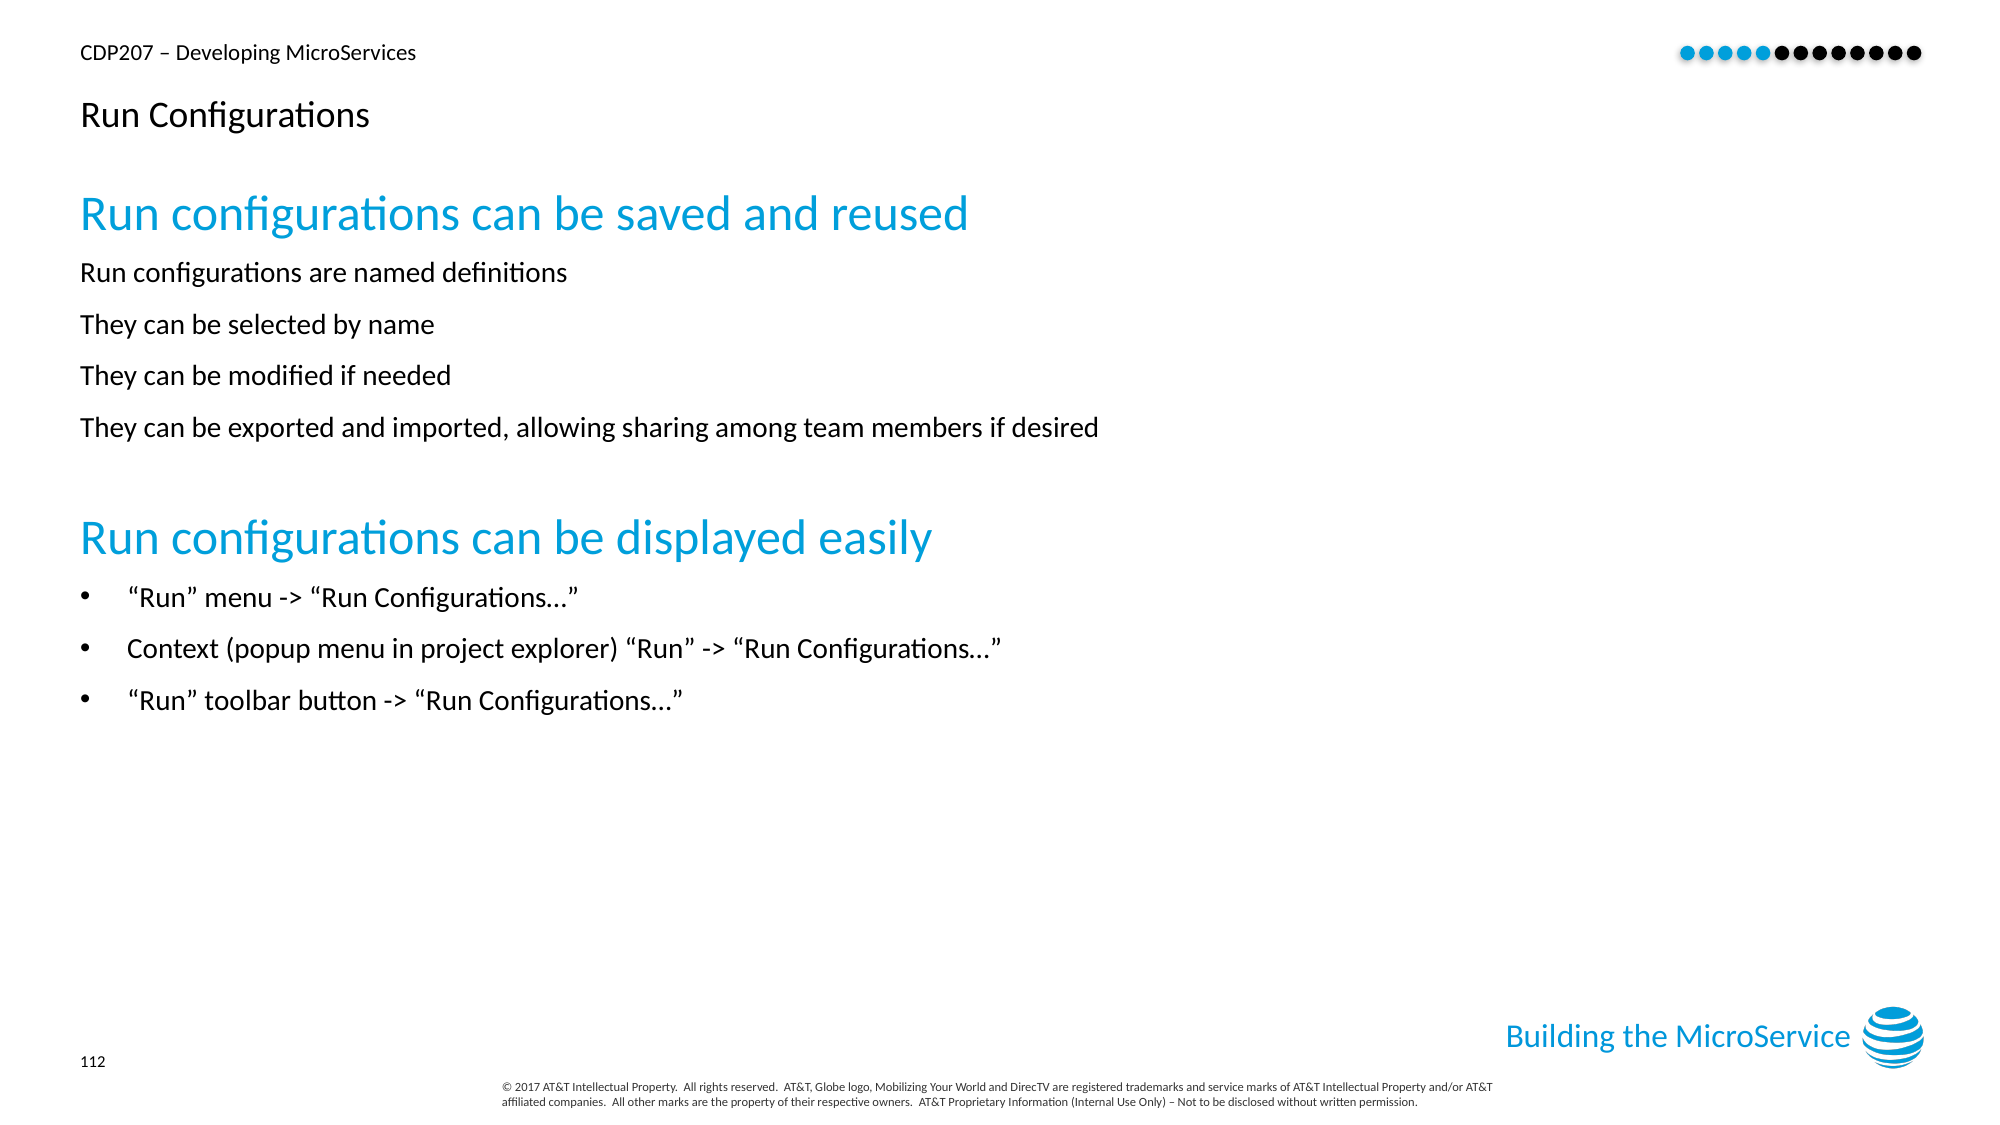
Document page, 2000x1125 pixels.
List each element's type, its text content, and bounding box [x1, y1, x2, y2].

text_box [1698, 44, 1715, 62]
text_box [1717, 44, 1734, 62]
text_box Building the MicroService [1166, 1006, 1867, 1062]
text_box [1887, 44, 1904, 62]
text_box [1906, 44, 1923, 62]
text_box [1830, 44, 1847, 62]
text_box [1773, 44, 1791, 62]
text_box [1849, 44, 1866, 62]
text_box [1679, 44, 1696, 62]
slide_number 112 [80, 1049, 129, 1087]
title Run Configurations [80, 85, 1920, 142]
text_box [1868, 44, 1885, 62]
text_box [1736, 44, 1753, 62]
text_box [1755, 44, 1772, 62]
text_box [1792, 44, 1809, 62]
list Run configurations can be saved and reused Run configurations are named definitions They can be selected by name They can be modified if needed They can be exported and imported, allowing sharing among team members if desired Run configurations can be displayed easily “Run” menu -> “Run Configurations…” Context (popup menu in project explorer) “Run” -> “Run Configurations…” “Run” toolbar button -> “Run Configurations…” [80, 186, 1920, 977]
text_box [1811, 44, 1828, 62]
